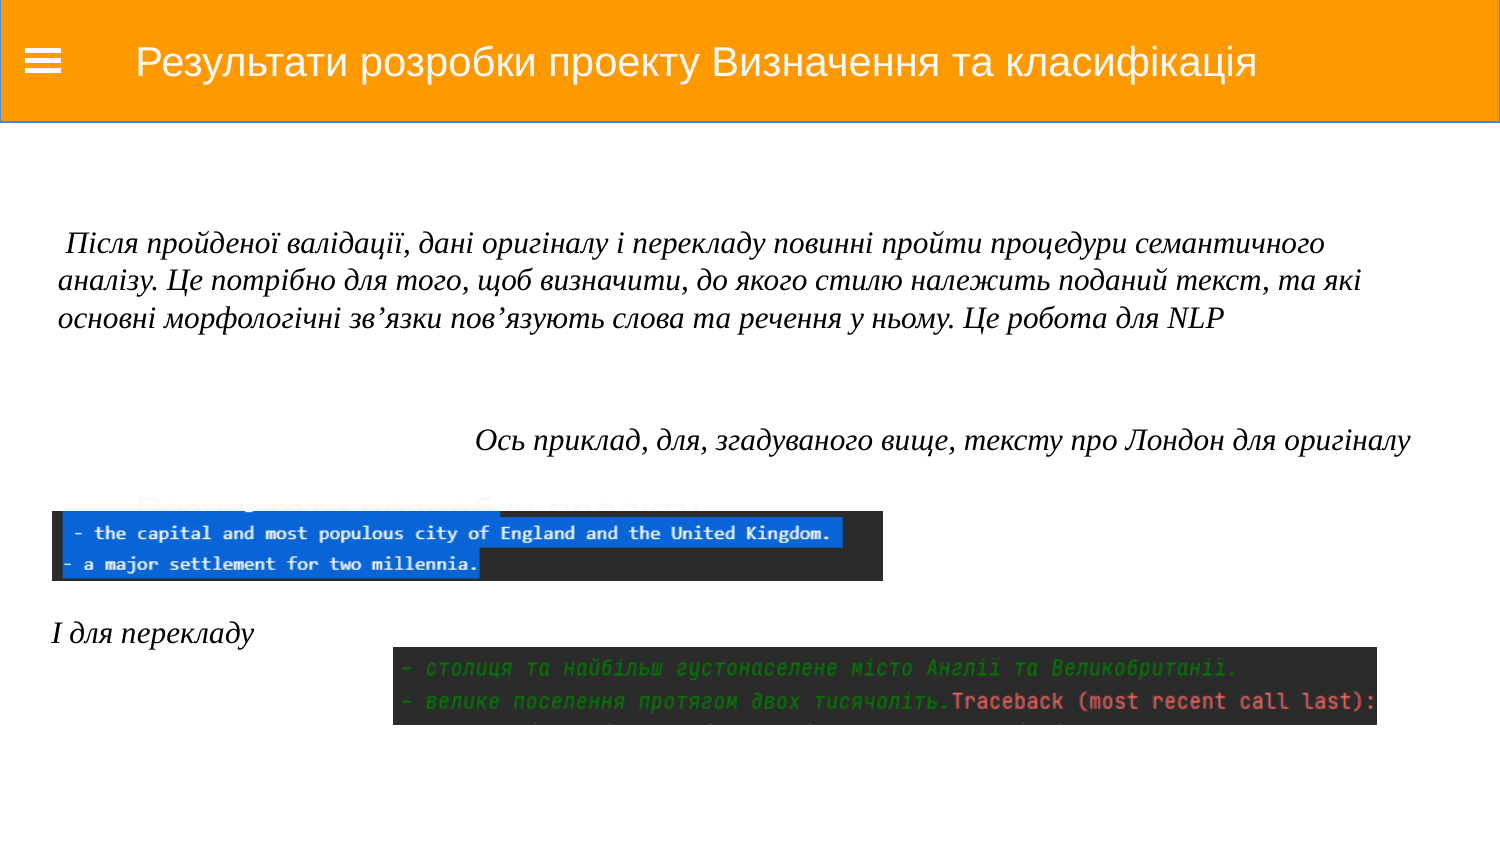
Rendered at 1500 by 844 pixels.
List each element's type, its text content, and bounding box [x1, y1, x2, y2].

text_box [0, 0, 1500, 123]
picture [393, 647, 1377, 725]
picture [52, 511, 883, 581]
text_box Ось приклад, для, згадуваного вище, тексту про Лондон для оригіналу [460, 398, 1500, 627]
text_box І для перекладу [36, 592, 1283, 716]
text_box Результати розробки проекту Визначення та класифікація Результати розробки проекту [120, 19, 1449, 105]
text_box Після пройденої валідації, дані оригіналу і перекладу повинні пройти процедури семантичного аналізу. Це потрібно для того, щоб визначити, до якого стилю належить поданий текст, та які основні морфологічні зв’язки пов’язують слова та речення у ньому. Це робота для NLP [42, 207, 1429, 436]
